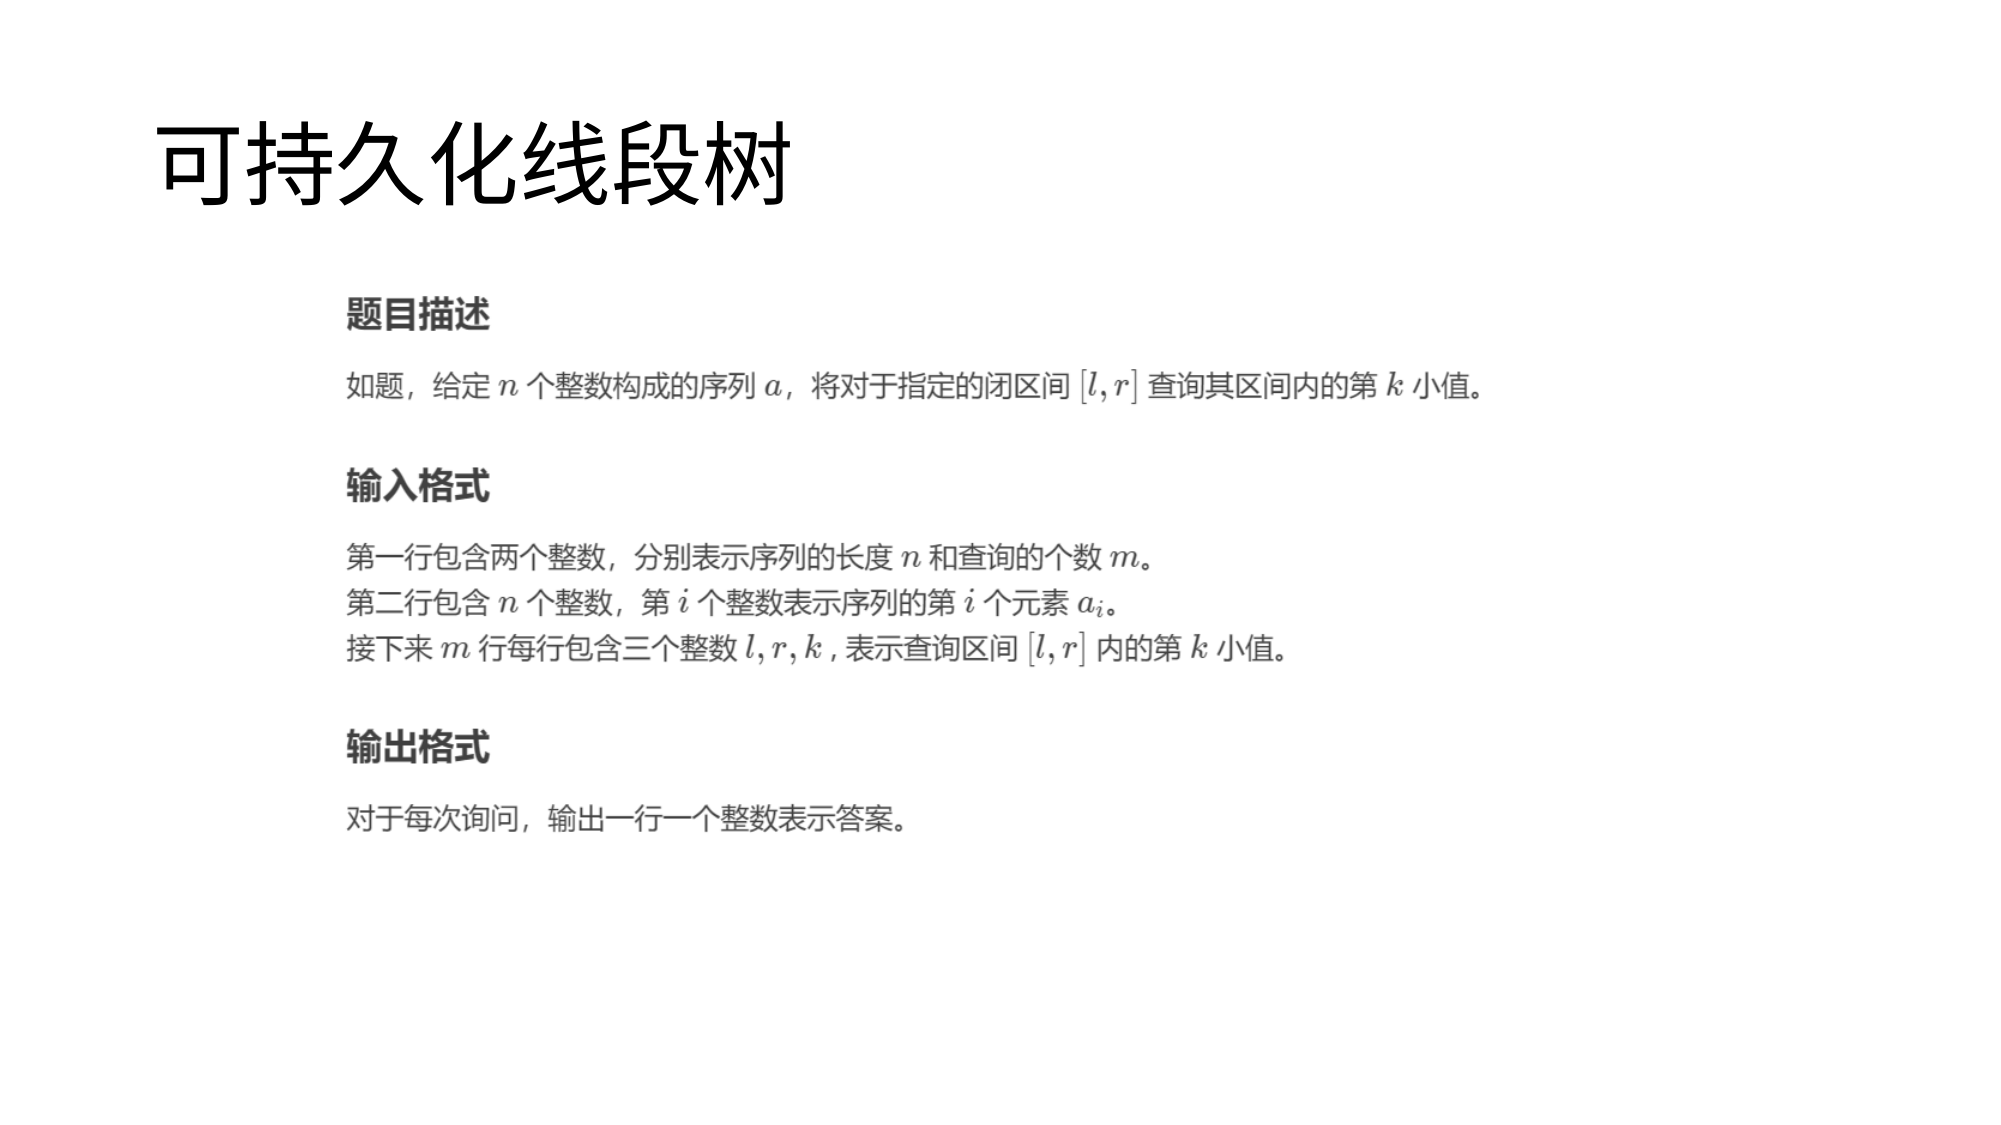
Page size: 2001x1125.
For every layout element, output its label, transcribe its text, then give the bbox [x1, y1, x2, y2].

title 可持久化线段树 [137, 59, 1863, 278]
picture [334, 277, 1666, 875]
